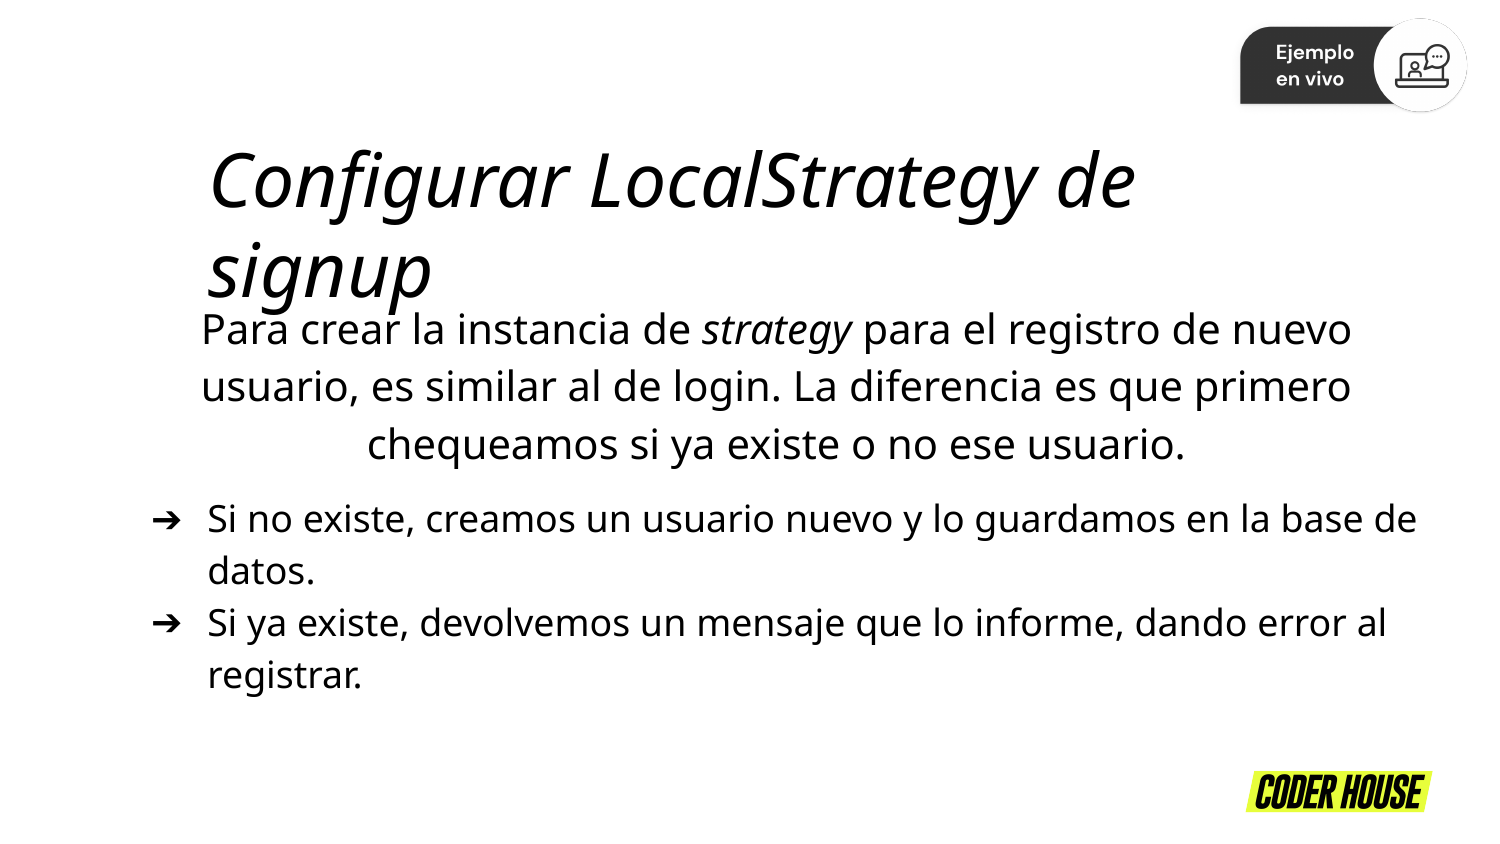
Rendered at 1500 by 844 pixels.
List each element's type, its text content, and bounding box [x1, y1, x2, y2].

text_box Para crear la instancia de strategy para el registro de nuevo usuario, es similar al de login. La diferencia es que primero chequeamos si ya existe o no ese usuario. Si no existe, creamos un usuario nuevo y lo guardamos en la base de datos. Si ya existe, devolvemos un mensaje que lo informe, dando error al registrar. [117, 280, 1437, 589]
text_box Configurar LocalStrategy de signup [193, 117, 1307, 243]
picture [1219, 12, 1489, 118]
picture [1241, 764, 1437, 819]
